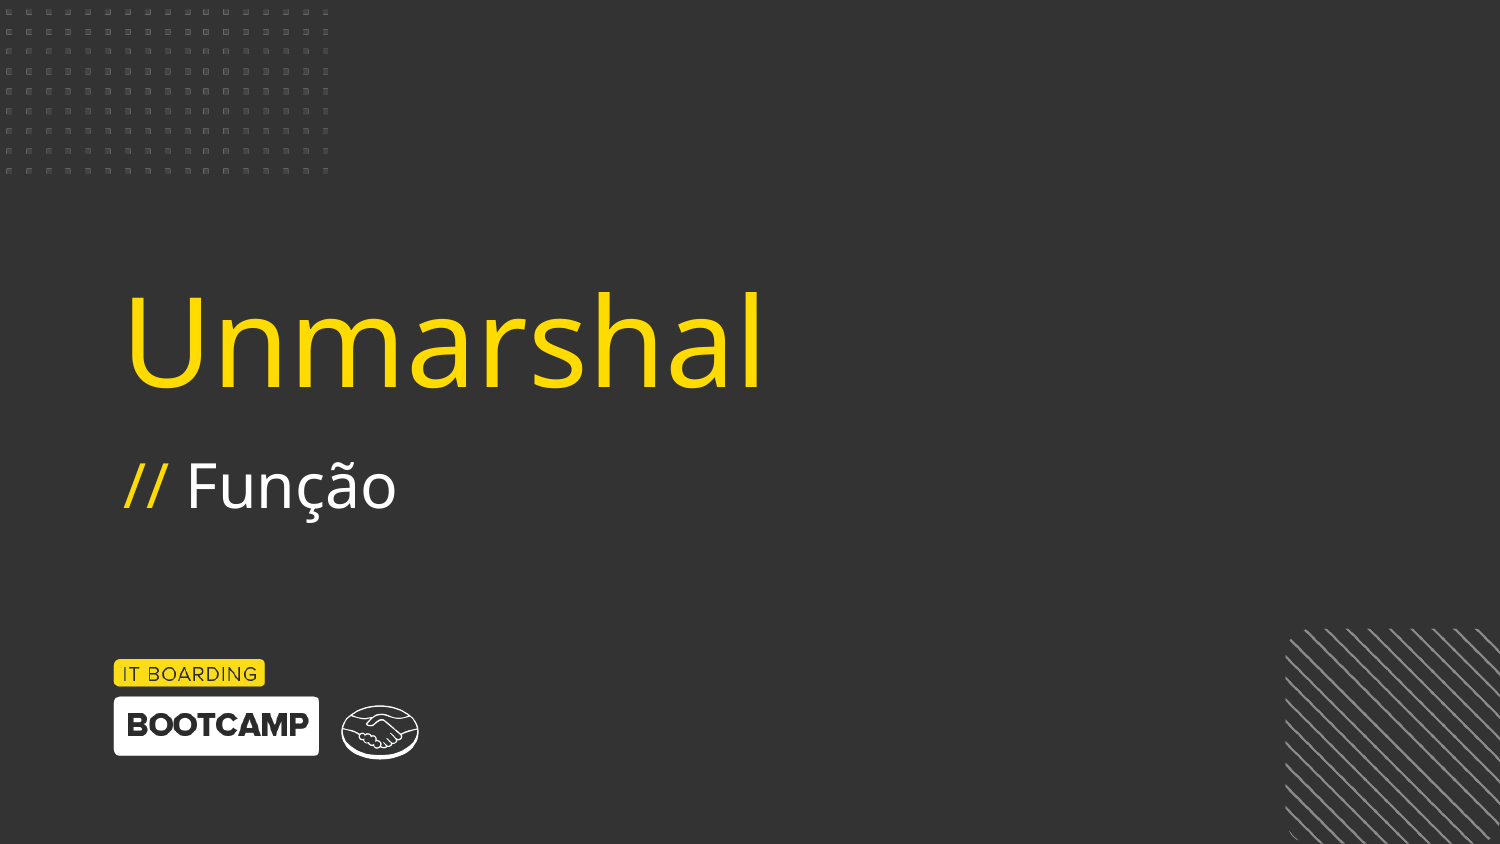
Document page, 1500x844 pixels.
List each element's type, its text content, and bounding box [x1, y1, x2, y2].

picture [0, 0, 329, 174]
picture [1285, 628, 1500, 844]
text_box // Função [115, 438, 751, 529]
picture [326, 705, 433, 767]
picture [113, 659, 319, 756]
text_box Unmarshal [113, 255, 1331, 421]
